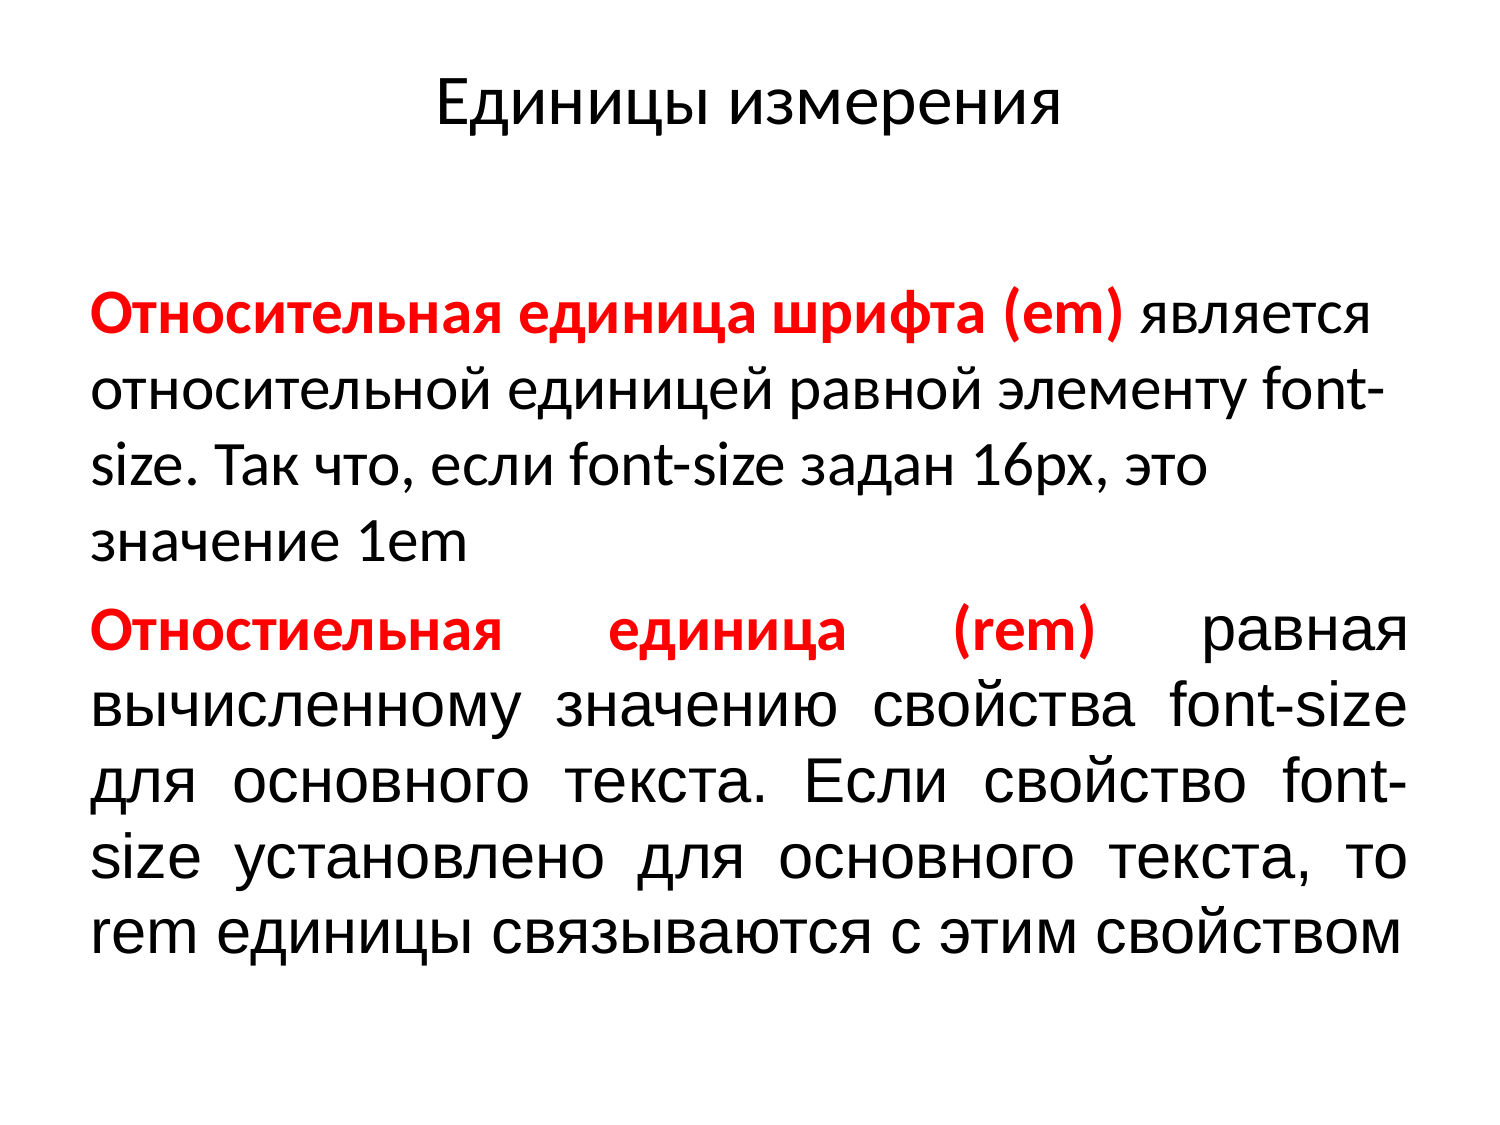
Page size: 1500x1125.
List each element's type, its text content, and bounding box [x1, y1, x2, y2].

list Относительная единица шрифта (em) является относительной единицей равной элементу font-size. Так что, если font-size задан 16px, это значение 1em Отностиельная единица (rem) равная вычисленному значению свойства font-size для основного текста. Если свойство font-size установлено для основного текста, то rem единицы связываются с этим свойством [75, 262, 1425, 1005]
title Единицы измерения [75, 45, 1425, 233]
